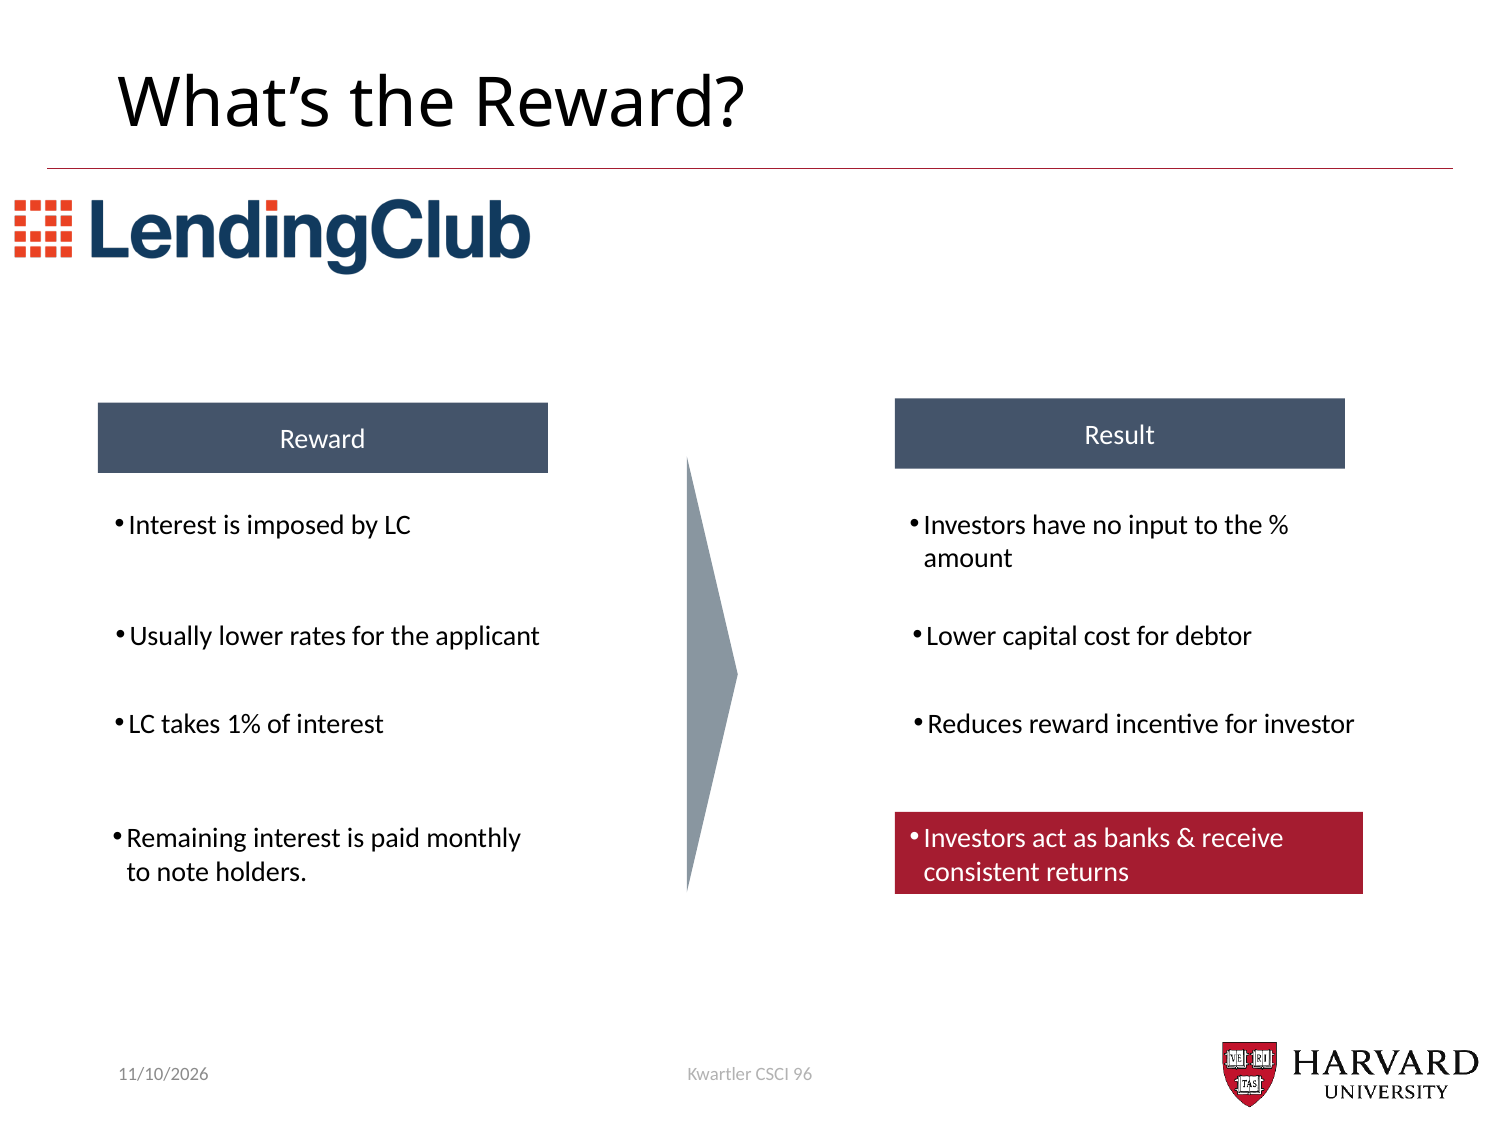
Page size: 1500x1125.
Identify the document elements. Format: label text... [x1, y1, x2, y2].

picture [1200, 1024, 1500, 1125]
text_box Usually lower rates for the applicant [100, 609, 556, 659]
footer Kwartler CSCI 96 [496, 1042, 1004, 1103]
text_box Investors have no input to the % amount [894, 498, 1346, 581]
text_box [685, 456, 739, 893]
picture [8, 197, 536, 279]
text_box LC takes 1% of interest [99, 697, 400, 747]
text_box Reward [97, 401, 549, 474]
text_box Interest is imposed by LC [99, 498, 427, 548]
text_box Investors act as banks & receive consistent returns [894, 811, 1363, 894]
text_box Lower capital cost for debtor [897, 609, 1268, 659]
title What’s the Reward? [103, 59, 1397, 157]
text_box Remaining interest is paid monthly to note holders. [97, 811, 547, 894]
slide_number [103, 1042, 441, 1103]
text_box Reduces reward incentive for investor [898, 697, 1371, 747]
text_box Result [894, 397, 1346, 470]
